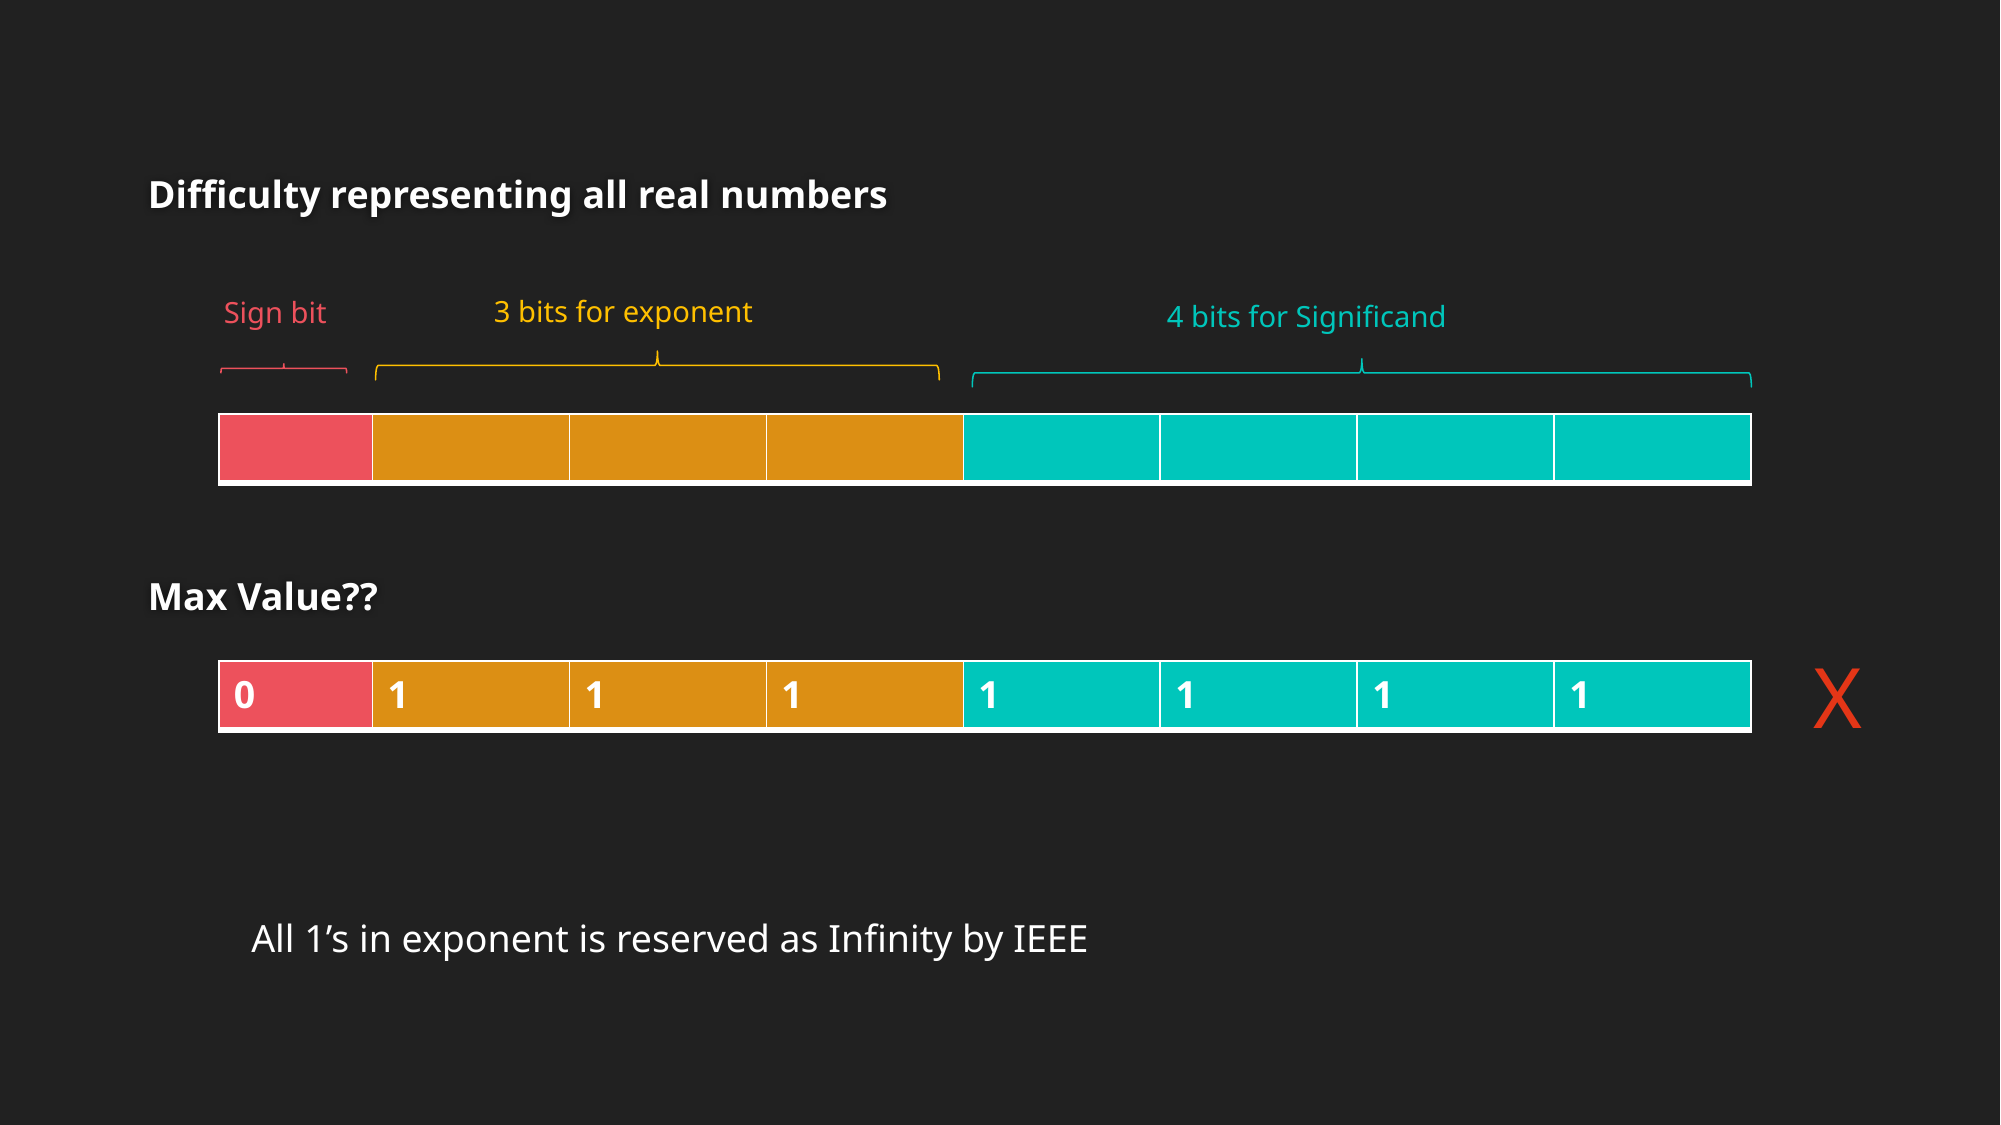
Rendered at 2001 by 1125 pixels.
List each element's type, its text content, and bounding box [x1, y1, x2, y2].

table_header 1 [1161, 662, 1356, 727]
text_box [971, 357, 1753, 388]
table_header 1 [767, 662, 963, 727]
table_header [220, 415, 372, 458]
text_box Max Value?? [132, 466, 1868, 626]
table_header [1358, 415, 1553, 458]
table_header 1 [1555, 662, 1750, 727]
text_box [374, 350, 941, 381]
table_header 0 [220, 662, 372, 727]
text_box Sign bit [203, 286, 347, 337]
text_box 3 bits for exponent [420, 286, 827, 336]
table_header [767, 415, 963, 458]
table_header 1 [1358, 662, 1553, 727]
table_header 1 [964, 662, 1159, 727]
table_header [964, 415, 1159, 458]
table_header 1 [373, 662, 569, 727]
text_box X [1799, 637, 2000, 753]
text_box 4 bits for Significand [703, 291, 1903, 341]
list [50, 232, 1950, 946]
table_header [1161, 415, 1356, 458]
table_header [1555, 415, 1750, 458]
text_box [220, 363, 348, 374]
table_header [373, 415, 569, 458]
table_header [570, 415, 766, 458]
table_header 1 [570, 662, 766, 727]
text_box All 1’s in exponent is reserved as Infinity by IEEE [236, 907, 1736, 968]
title Difficulty representing all real numbers [132, 73, 1868, 225]
